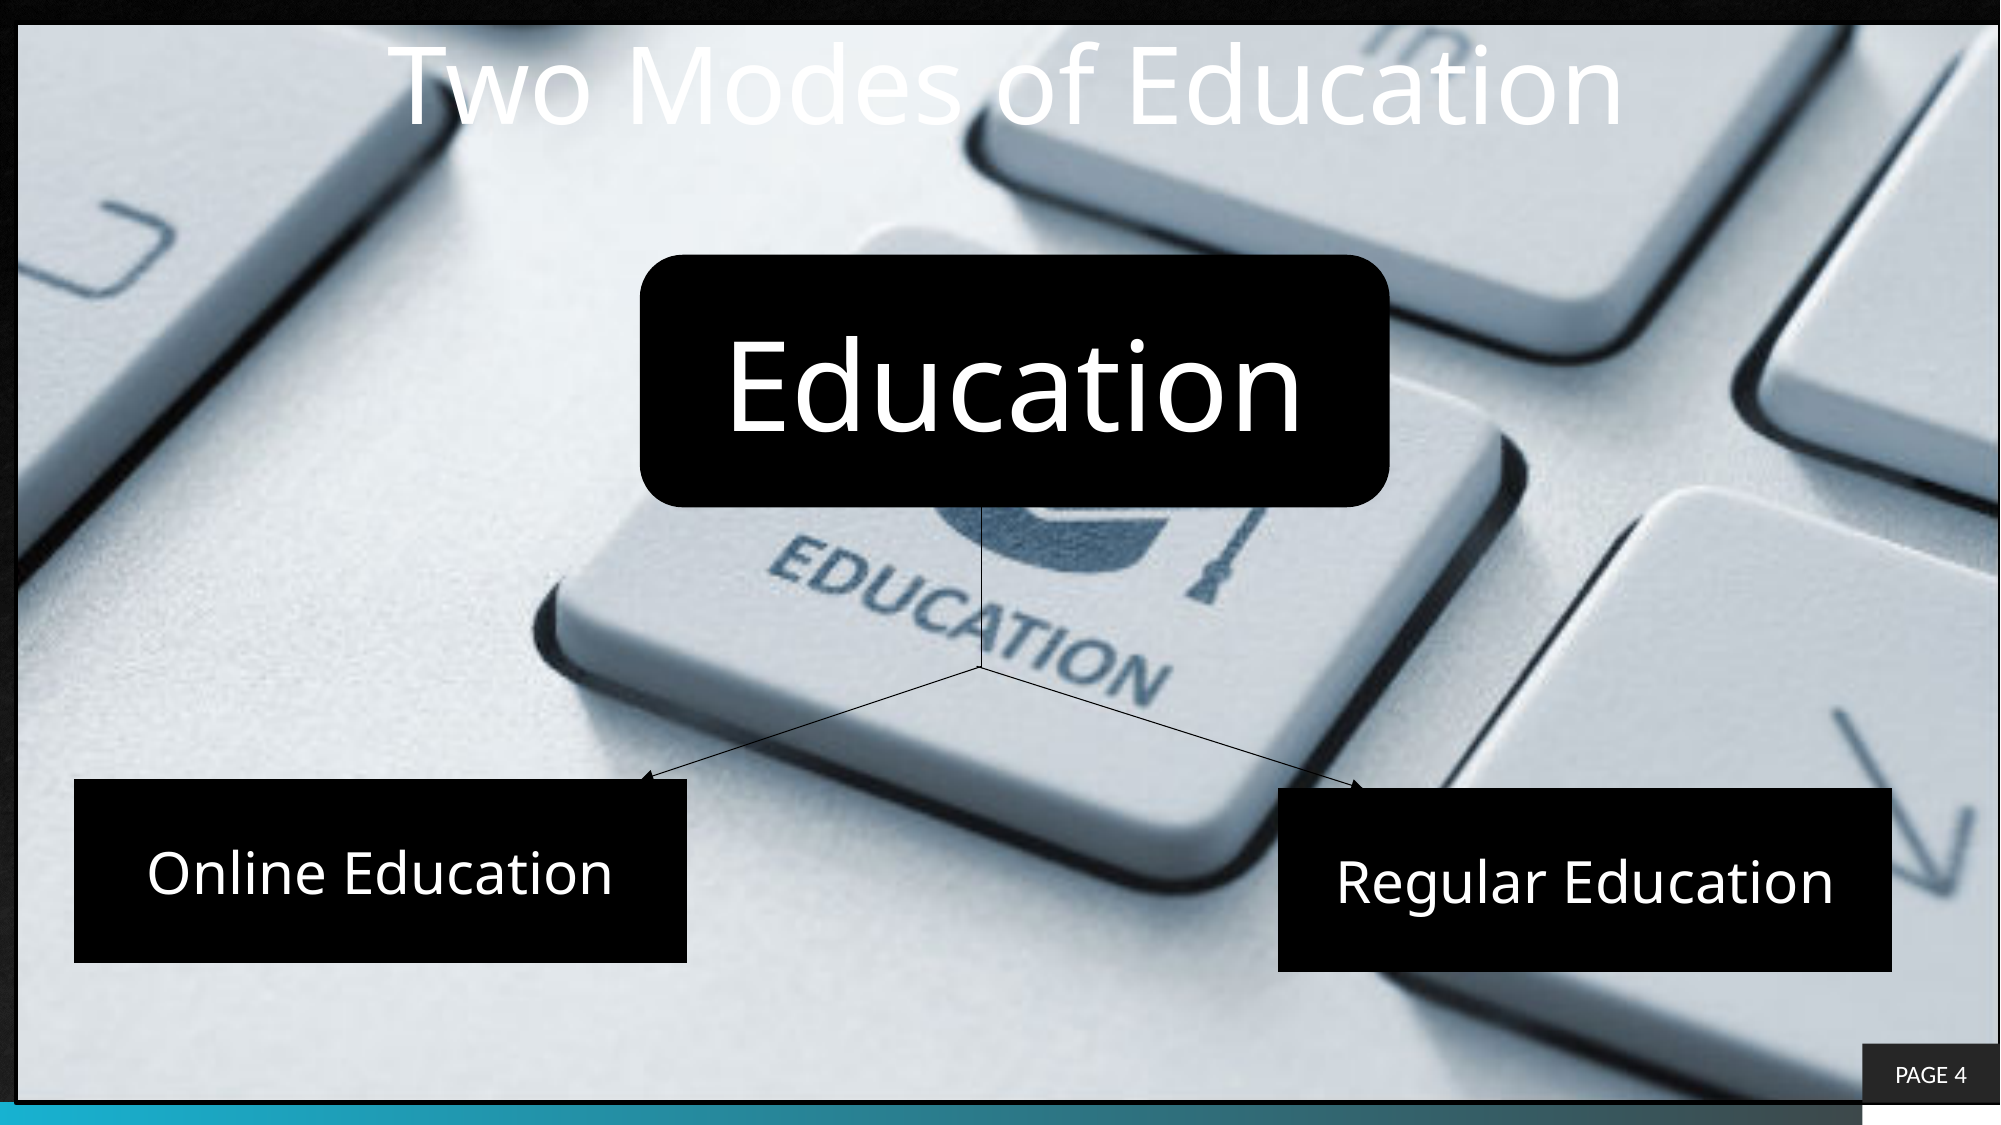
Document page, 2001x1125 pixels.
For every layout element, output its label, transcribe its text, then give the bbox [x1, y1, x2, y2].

text_box Education [639, 254, 1390, 508]
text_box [640, 666, 976, 780]
title Two Modes of Education [15, 22, 2000, 1103]
slide_number PAGE 4 [1862, 1043, 2000, 1103]
picture [0, 0, 2001, 1125]
text_box Online Education [74, 779, 687, 963]
text_box Regular Education [1278, 788, 1892, 972]
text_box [976, 666, 1364, 790]
